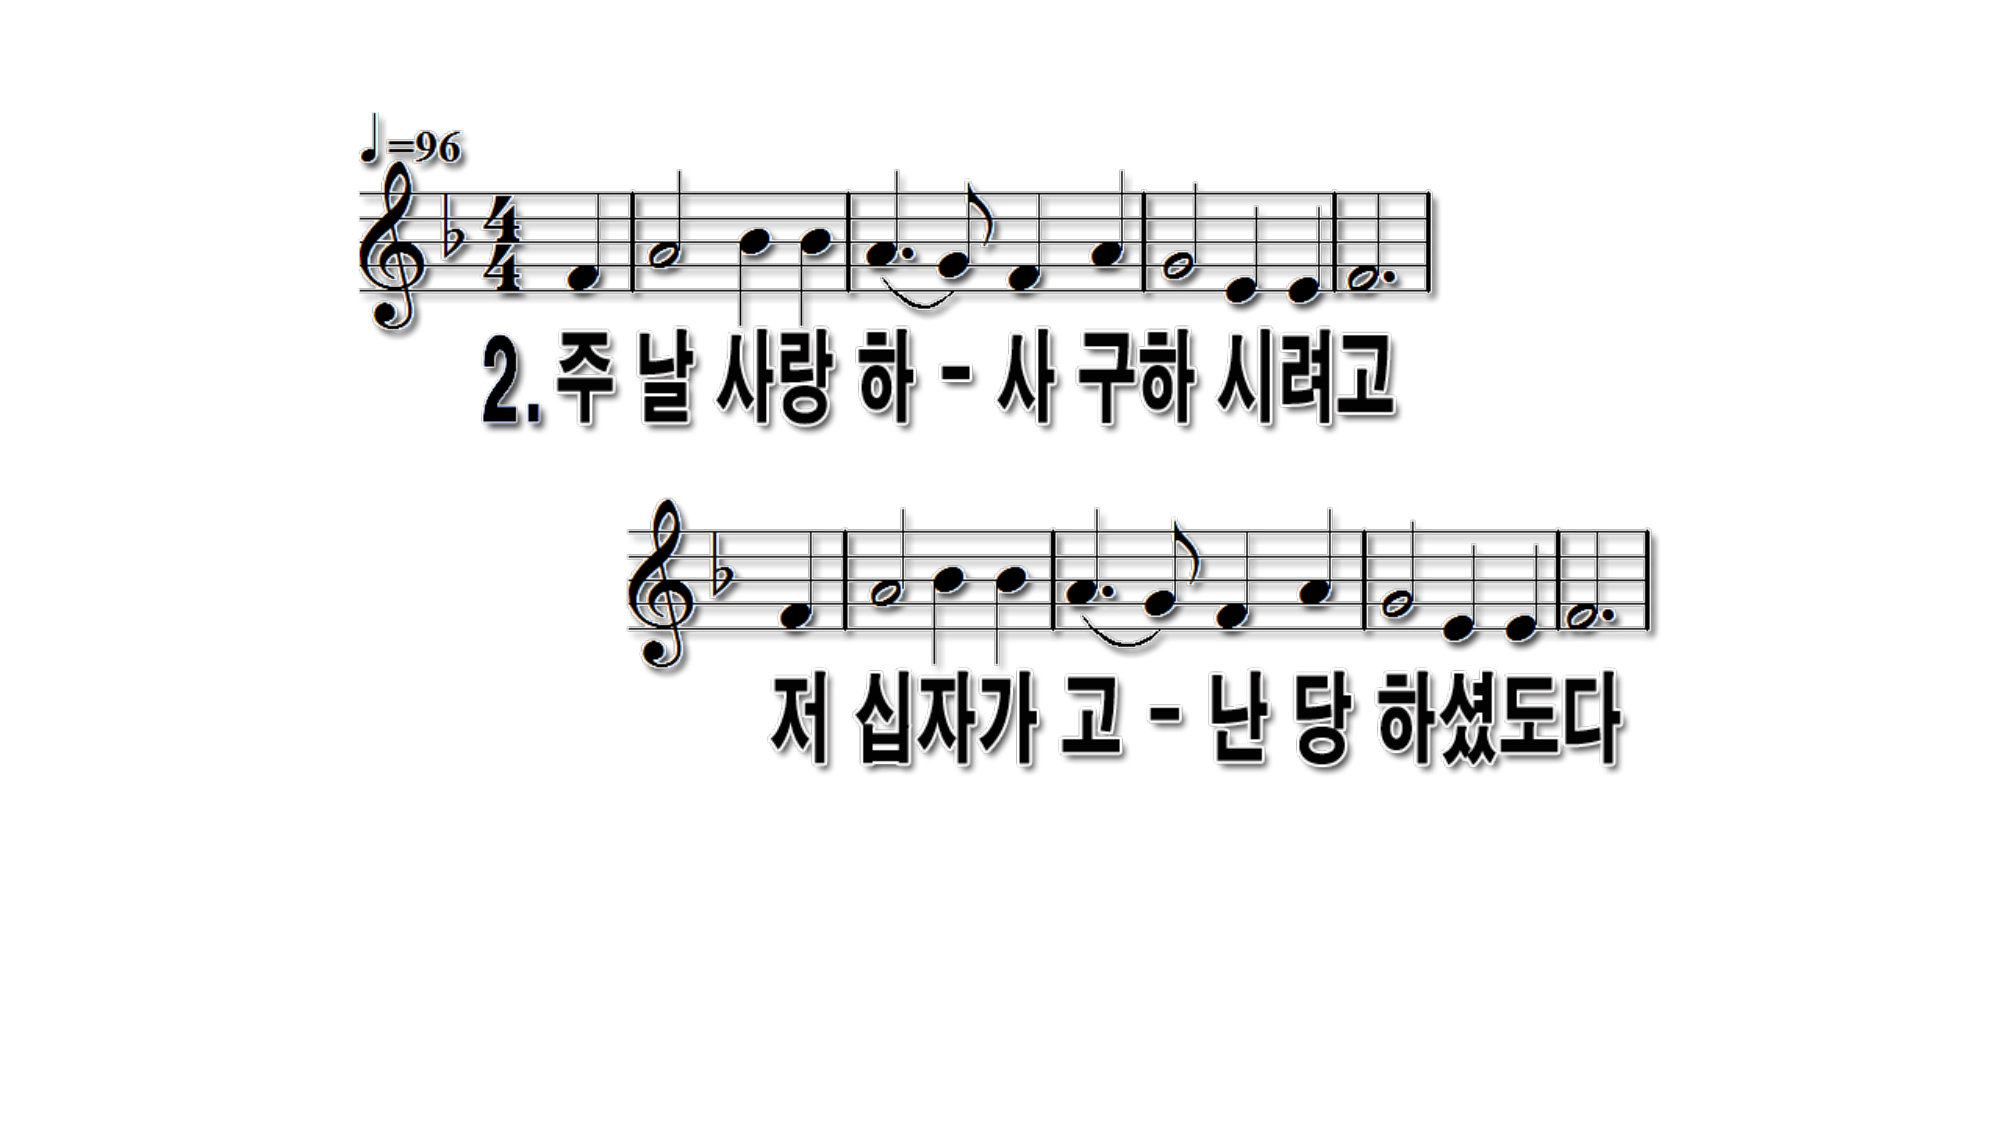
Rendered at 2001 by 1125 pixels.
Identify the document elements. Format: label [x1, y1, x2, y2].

picture [249, 0, 1750, 835]
